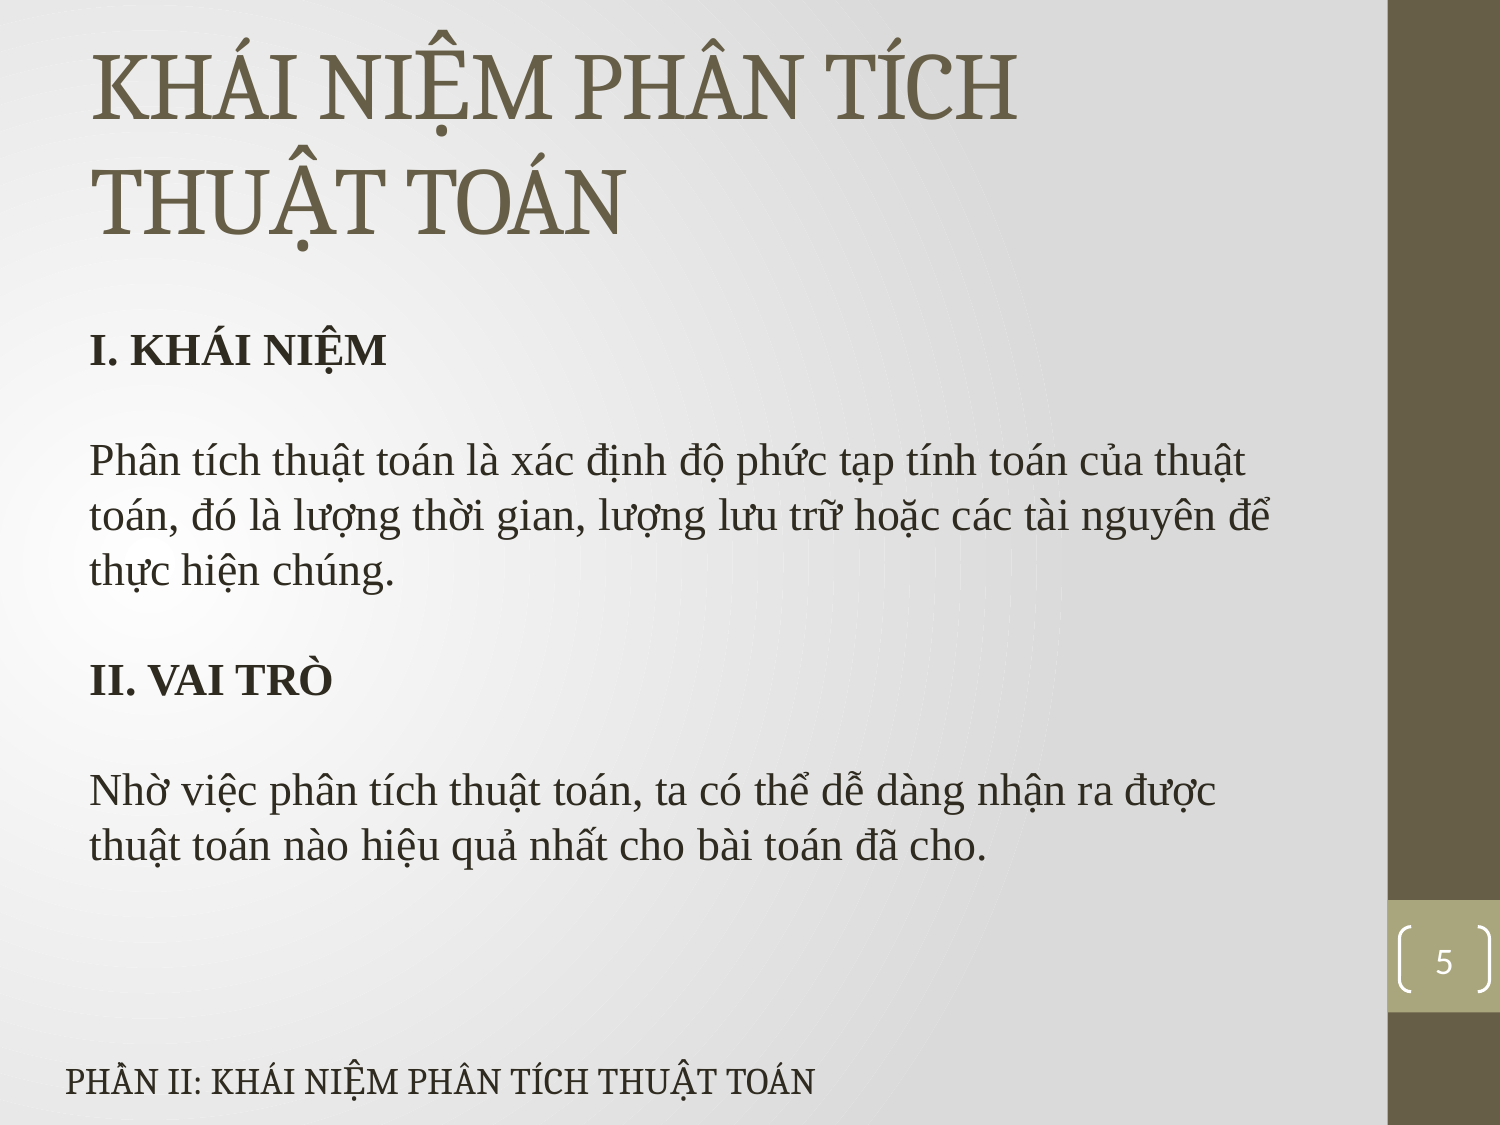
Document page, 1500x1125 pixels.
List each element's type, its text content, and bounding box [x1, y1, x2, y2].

text_box PHẦN II: KHÁI NIỆM PHÂN TÍCH THUẬT TOÁN [50, 1049, 1350, 1110]
text_box I. KHÁI NIỆM Phân tích thuật toán là xác định độ phức tạp tính toán của thuật toán, đó là lượng thời gian, lượng lưu trữ hoặc các tài nguyên để thực hiện chúng. II. VAI TRÒ Nhờ việc phân tích thuật toán, ta có thể dễ dàng nhận ra được thuật toán nào hiệu quả nhất cho bài toán đã cho. [75, 312, 1325, 877]
slide_number 5 [1397, 925, 1492, 994]
title KHÁI NIỆM PHÂN TÍCH THUẬT TOÁN [75, 45, 1325, 233]
